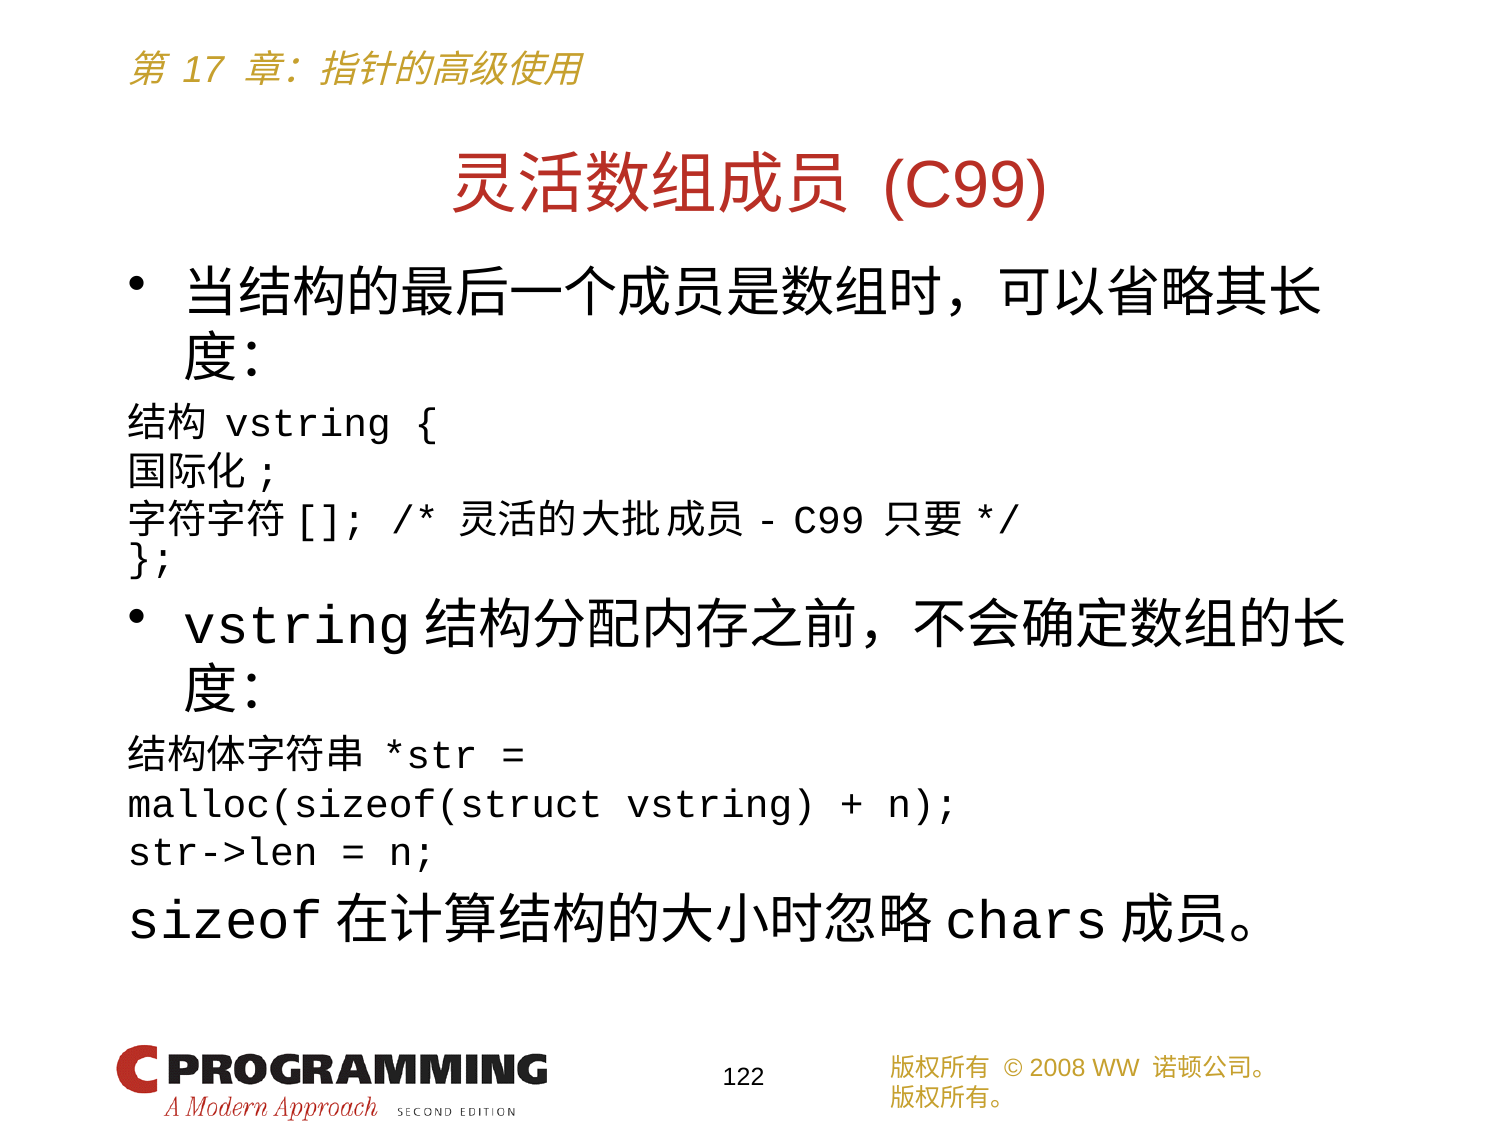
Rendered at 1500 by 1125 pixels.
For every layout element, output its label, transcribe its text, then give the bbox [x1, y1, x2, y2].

picture [112, 1041, 550, 1123]
title 灵活数组成员 (C99) [112, 125, 1388, 238]
list 当结构的最后一个成员是数组时，可以省略其长度： 结构 vstring { 国际化; 字符字符[]; /* 灵活的 大批 成员 - C99 只要 */ }; vstring结构分配内存之前，不会确定数组的长度： 结构体字符串 *str = malloc(sizeof(struct vstring) + n); str->len = n; sizeof在计算结构的大小时忽略chars成员。 [112, 249, 1413, 1038]
slide_number 122 [687, 1049, 801, 1101]
footer 版权所有 © 2008 WW 诺顿公司。 版权所有。 [874, 1043, 1388, 1119]
